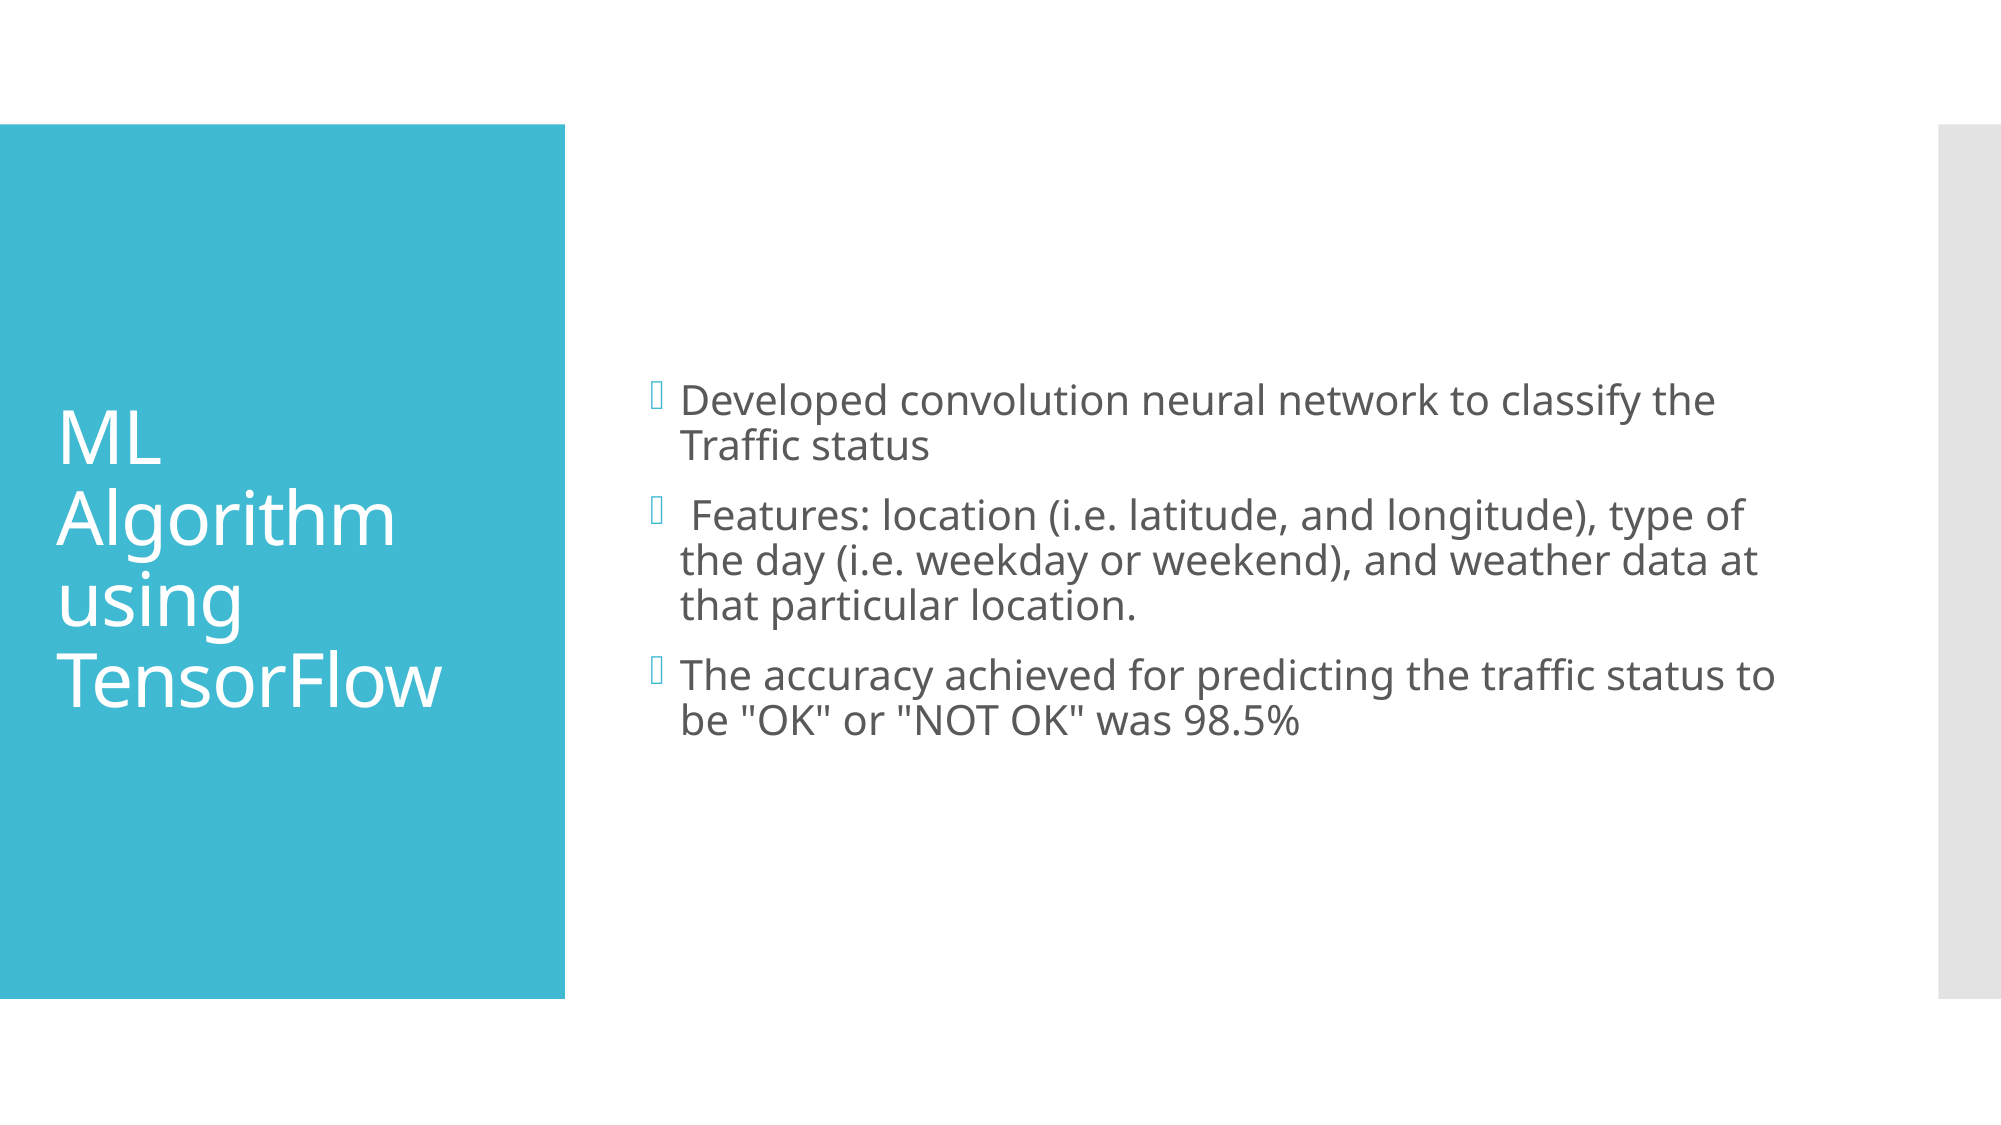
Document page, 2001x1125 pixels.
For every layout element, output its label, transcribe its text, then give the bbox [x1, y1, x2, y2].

list Developed convolution neural network to classify the Traffic status Features: location (i.e. latitude, and longitude), type of the day (i.e. weekday or weekend), and weather data at that particular location. The accuracy achieved for predicting the traffic status to be "OK" or "NOT OK" was 98.5% [634, 141, 1835, 982]
title ML Algorithm using TensorFlow [41, 184, 525, 940]
